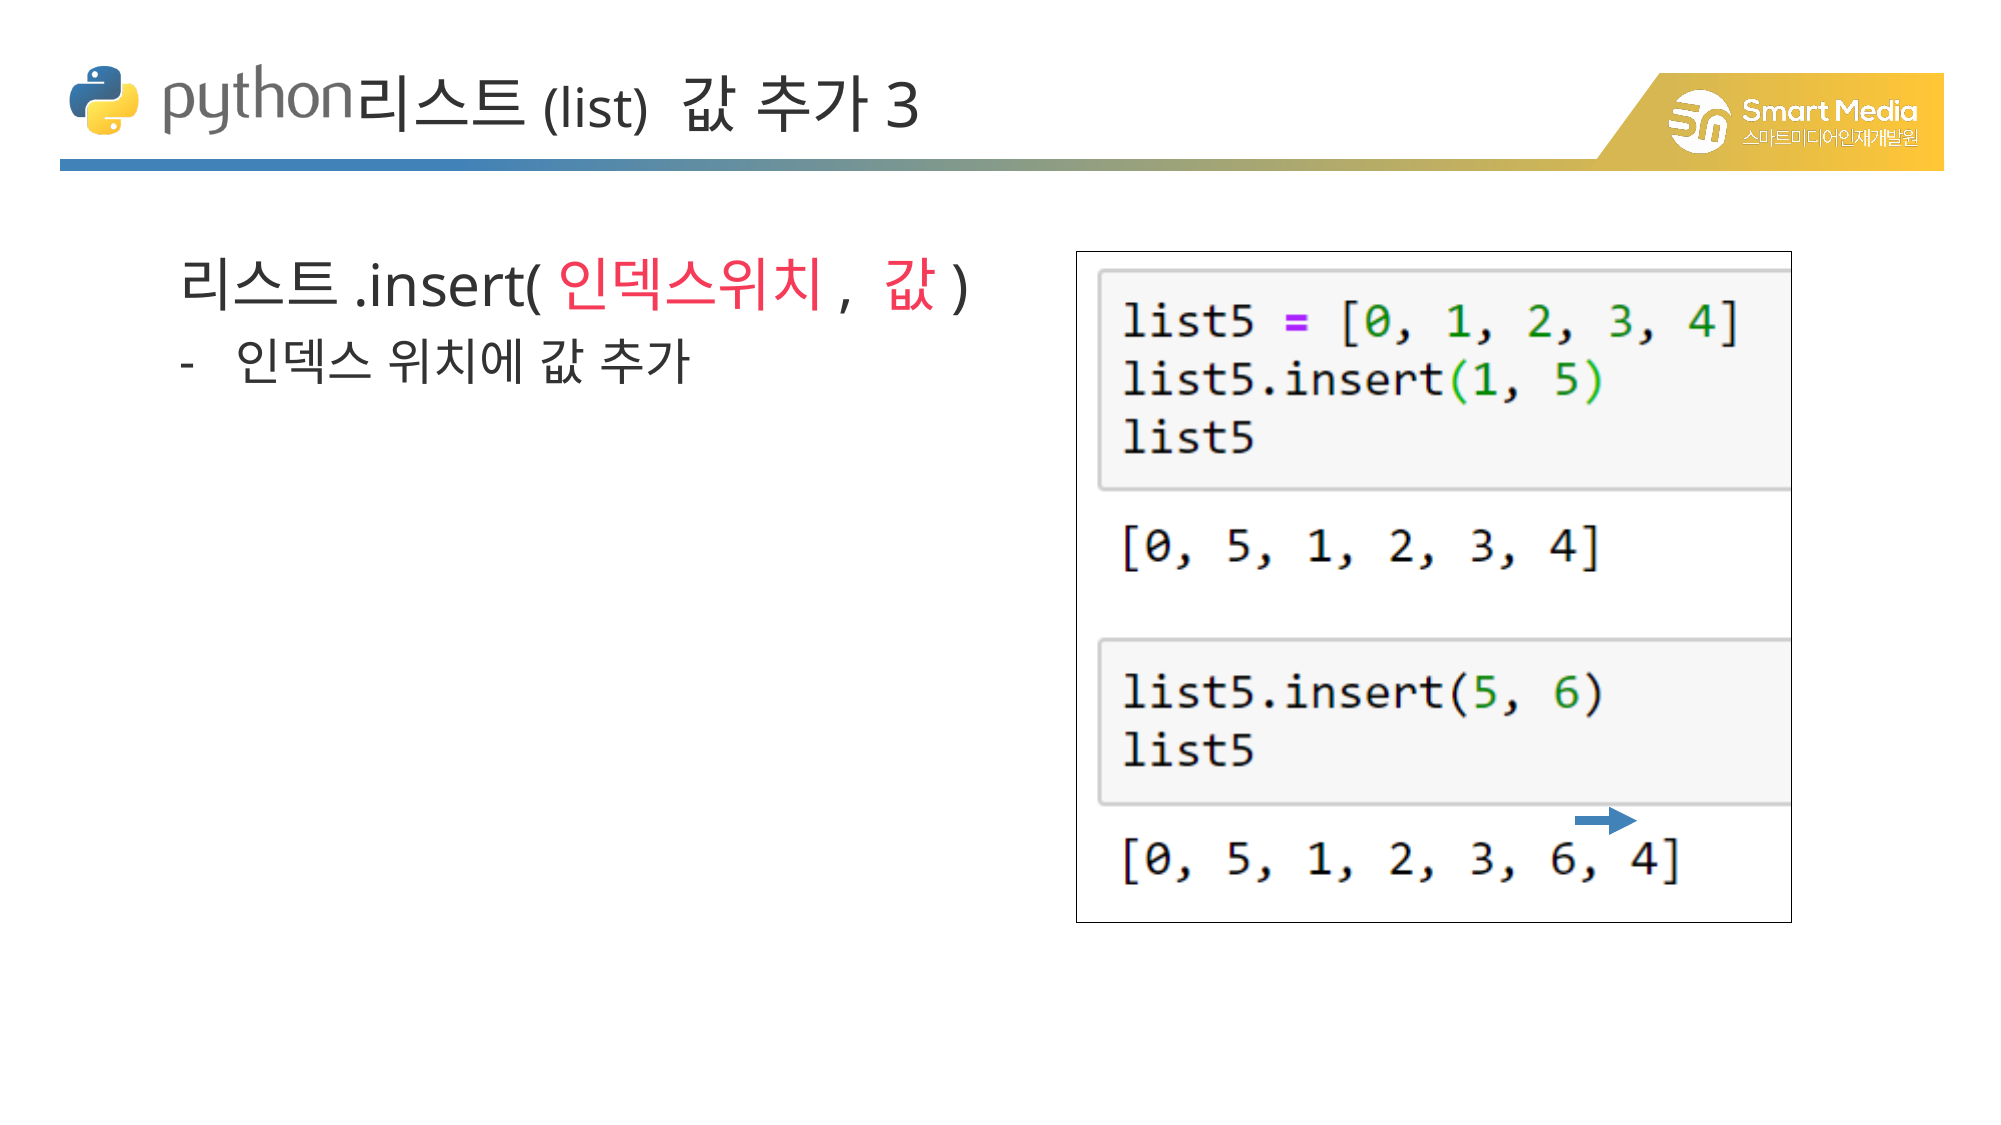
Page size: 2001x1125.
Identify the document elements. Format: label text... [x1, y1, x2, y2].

picture [1658, 83, 1932, 160]
text_box 리스트(list) 값 추가3 [341, 57, 936, 148]
picture [1076, 251, 1792, 923]
picture [60, 55, 363, 147]
text_box 리스트.insert(인덱스위치, 값) 인덱스 위치에 값 추가 [164, 226, 1638, 398]
